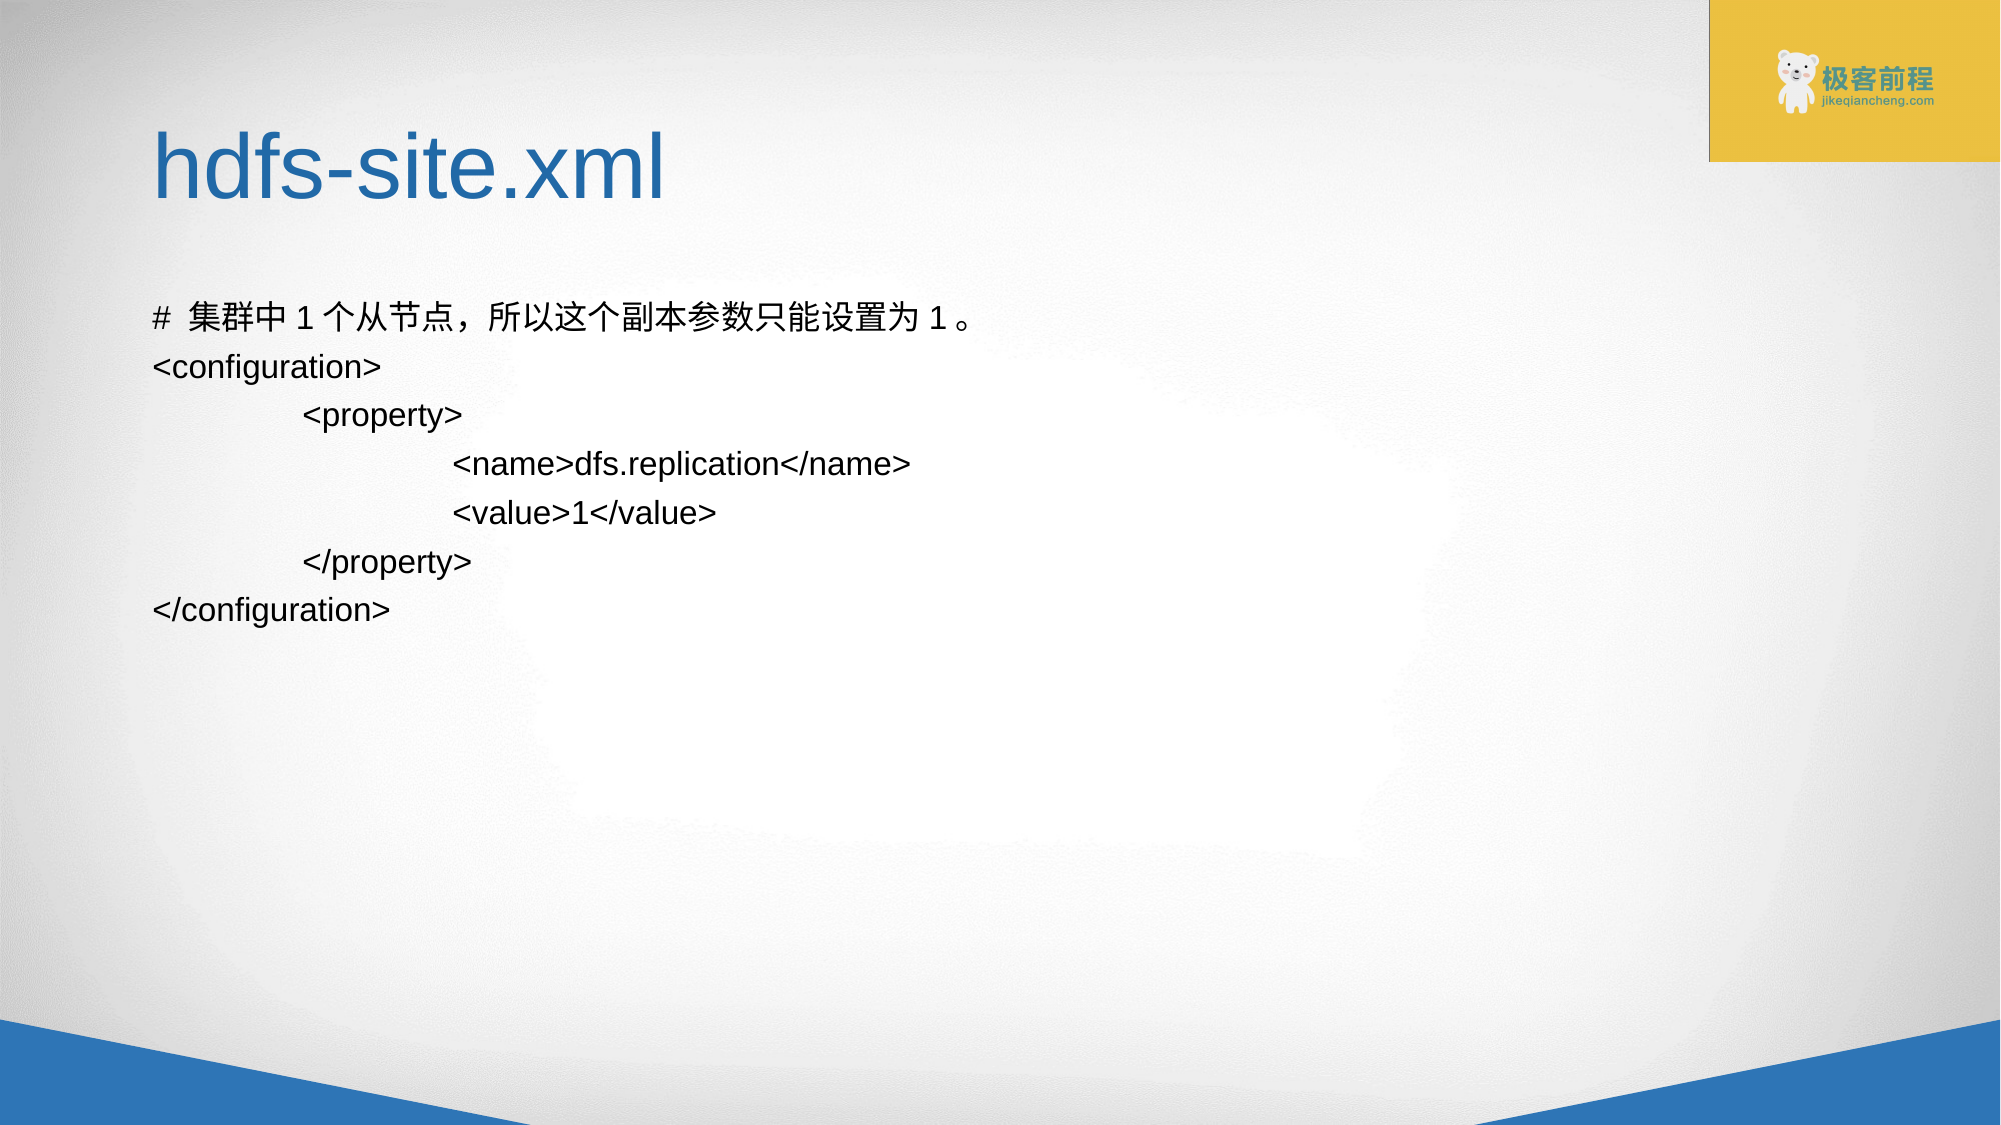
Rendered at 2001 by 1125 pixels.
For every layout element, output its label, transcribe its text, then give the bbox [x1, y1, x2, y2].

title hdfs-site.xml [137, 59, 1863, 278]
list # 集群中1个从节点，所以这个副本参数只能设置为1。 <configuration> <property> <name>dfs.replication</name> <value>1</value> </property> </configuration> [137, 299, 1863, 1014]
picture [0, 0, 2001, 1125]
